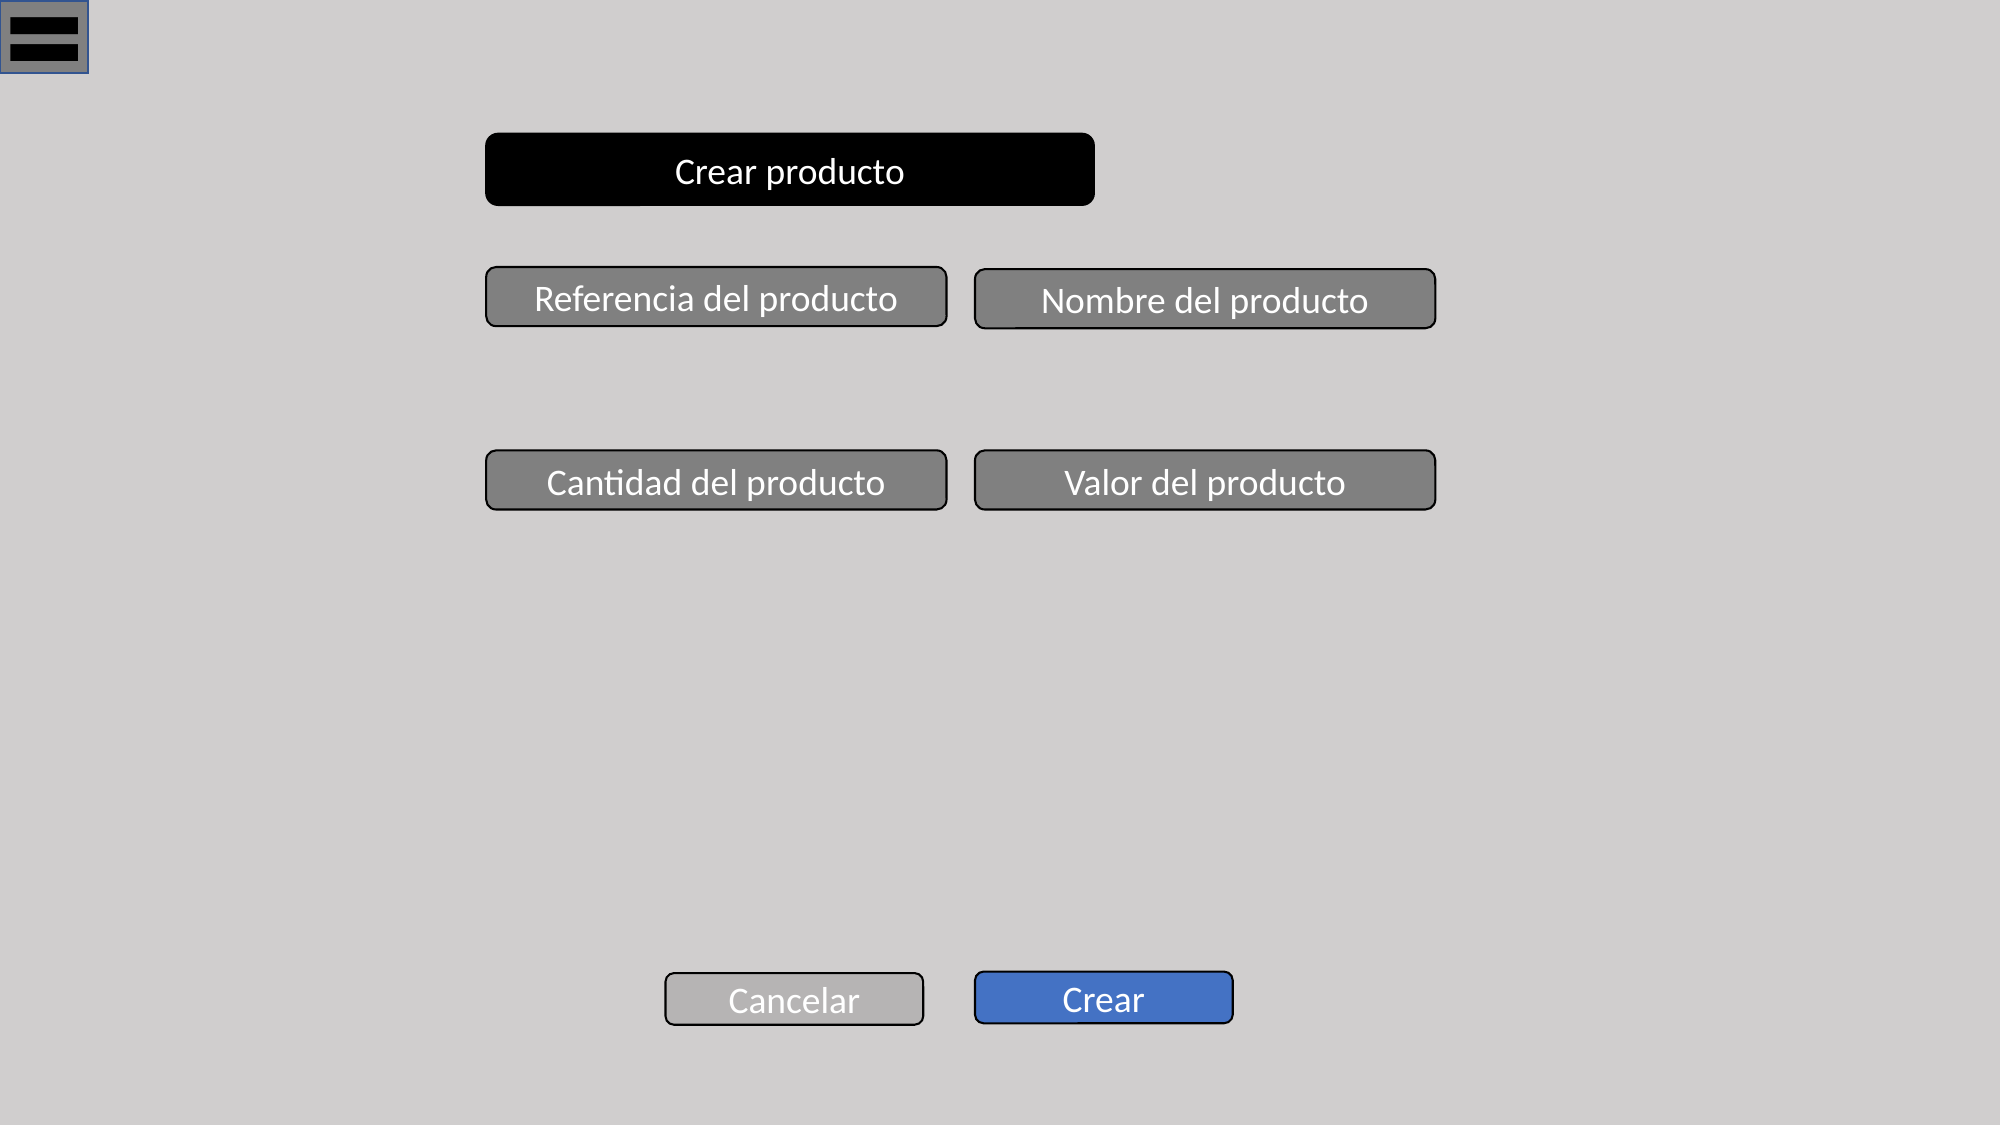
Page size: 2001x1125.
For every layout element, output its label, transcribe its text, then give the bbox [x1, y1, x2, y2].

text_box Cancelar [664, 972, 925, 1026]
text_box Nombre del producto [973, 268, 1437, 330]
text_box [78, 0, 89, 74]
text_box Crear producto [485, 132, 1095, 207]
text_box Crear [973, 970, 1234, 1025]
text_box Valor del producto [973, 449, 1437, 511]
text_box Cantidad del producto [485, 449, 948, 511]
text_box Referencia del producto [485, 265, 948, 328]
picture [1, 0, 88, 84]
text_box [0, 0, 10, 5]
